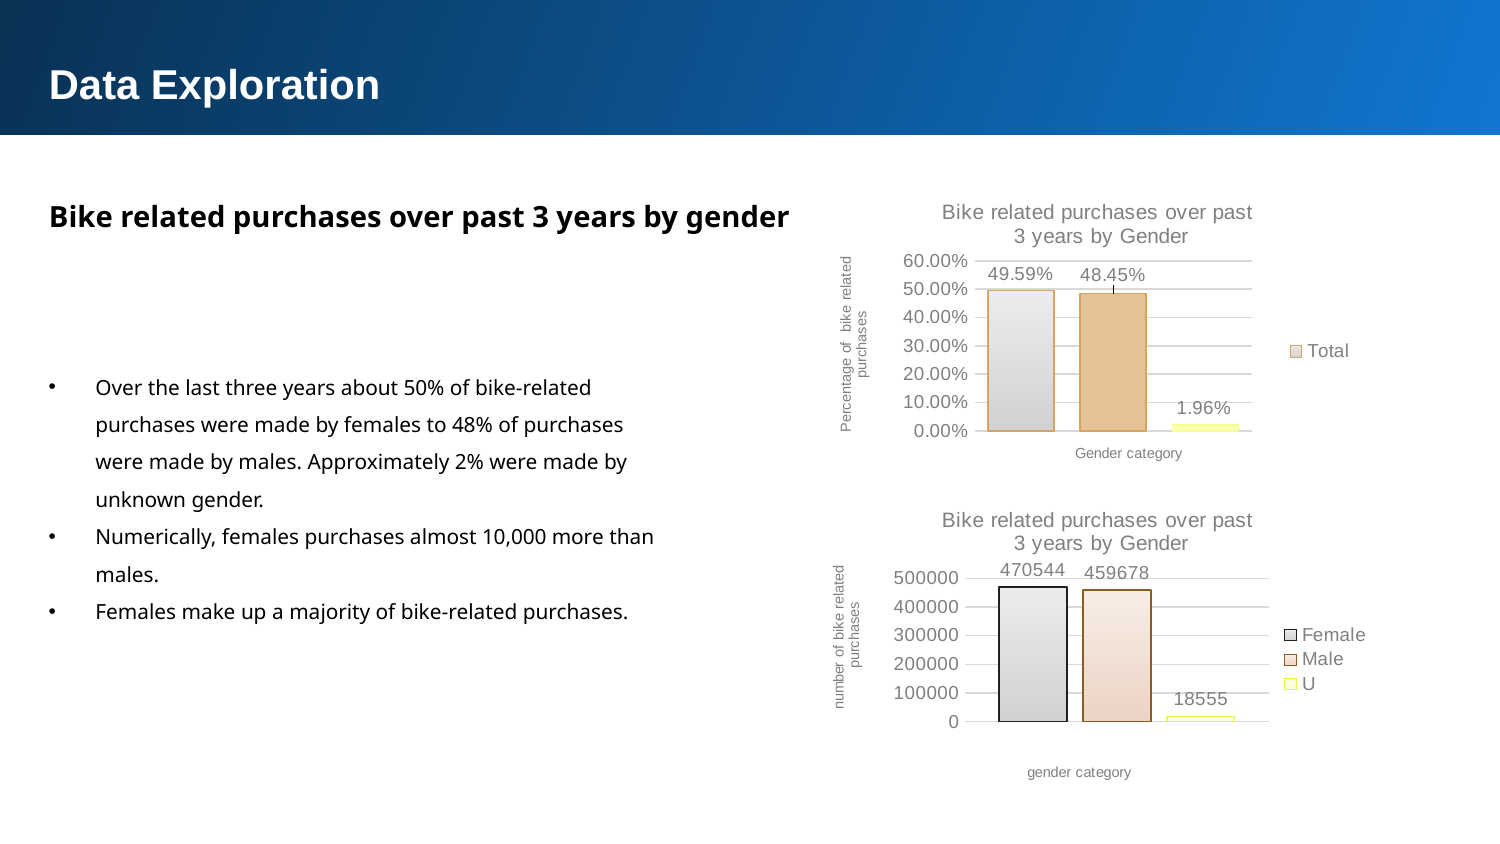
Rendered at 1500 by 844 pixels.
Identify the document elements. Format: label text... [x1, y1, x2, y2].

text_box Over the last three years about 50% of bike-related purchases were made by females to 48% of purchases were made by males. Approximately 2% were made by unknown gender. Numerically, females purchases almost 10,000 more than males. Females make up a majority of bike-related purchases. [33, 346, 685, 639]
chart [815, 487, 1387, 789]
text_box Bike related purchases over past 3 years by gender [33, 177, 816, 248]
text_box [0, 0, 1500, 135]
chart [815, 180, 1387, 482]
text_box Data Exploration [33, 43, 1439, 124]
